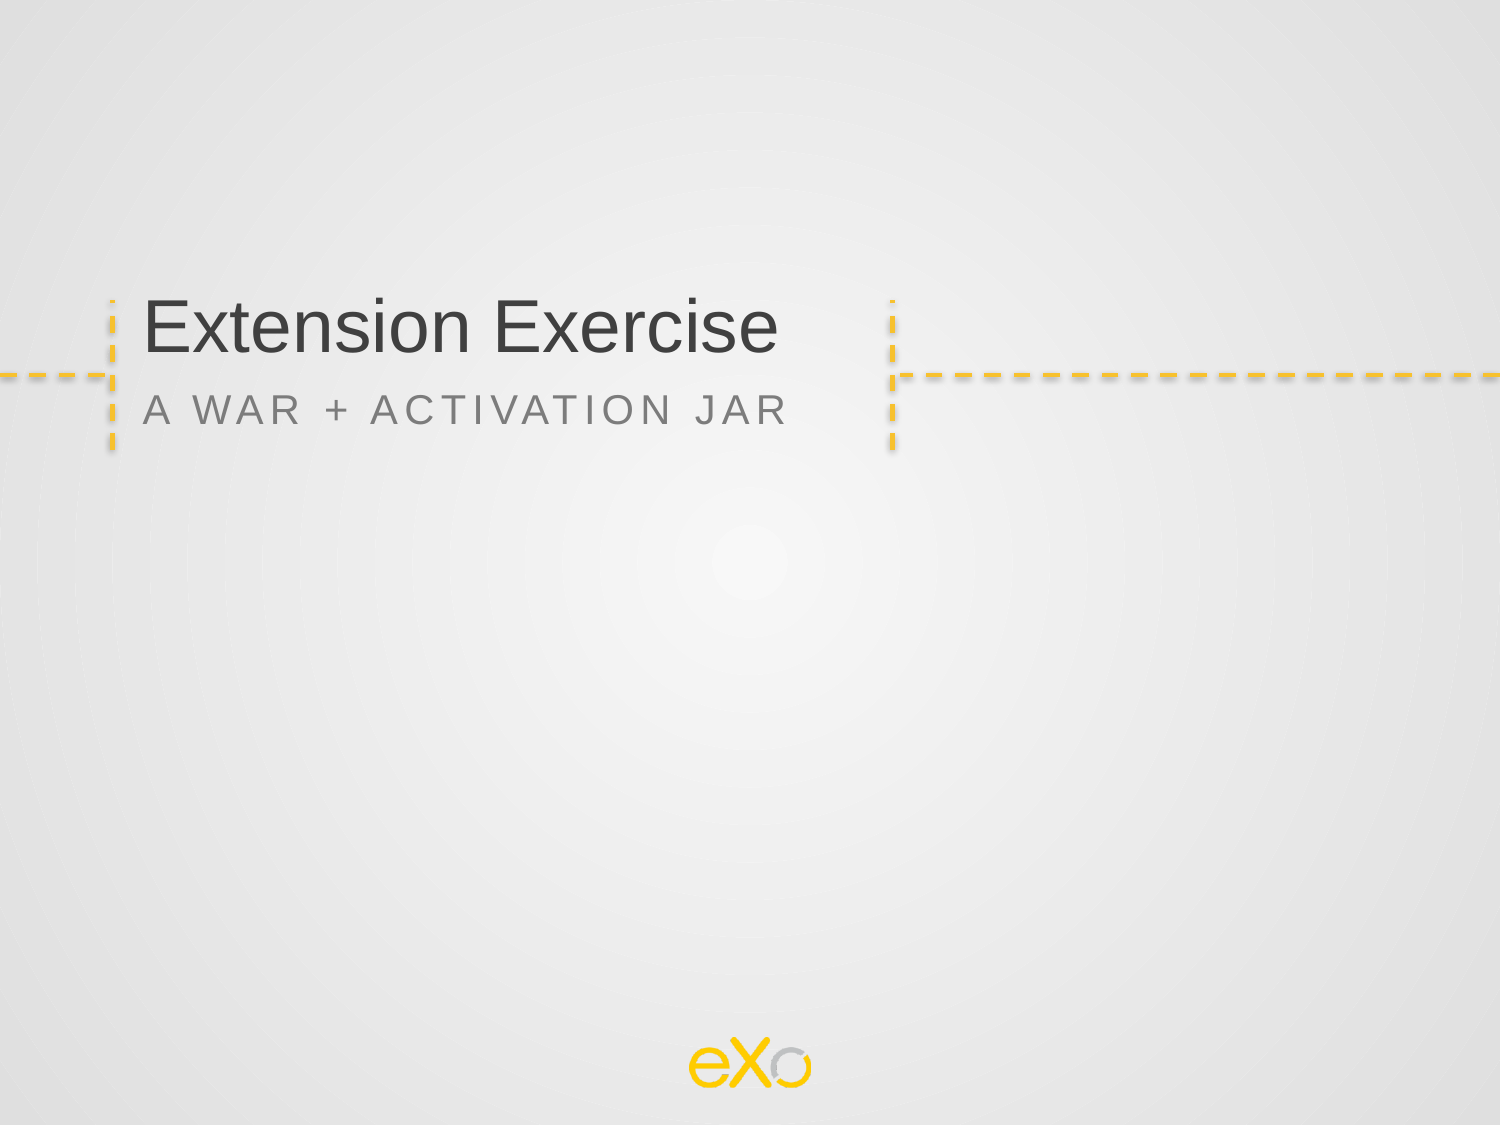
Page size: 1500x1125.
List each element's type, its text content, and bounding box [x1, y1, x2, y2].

list Extension Exercise [127, 262, 878, 375]
list A War + Activation Jar [127, 375, 878, 488]
picture [689, 1037, 811, 1088]
